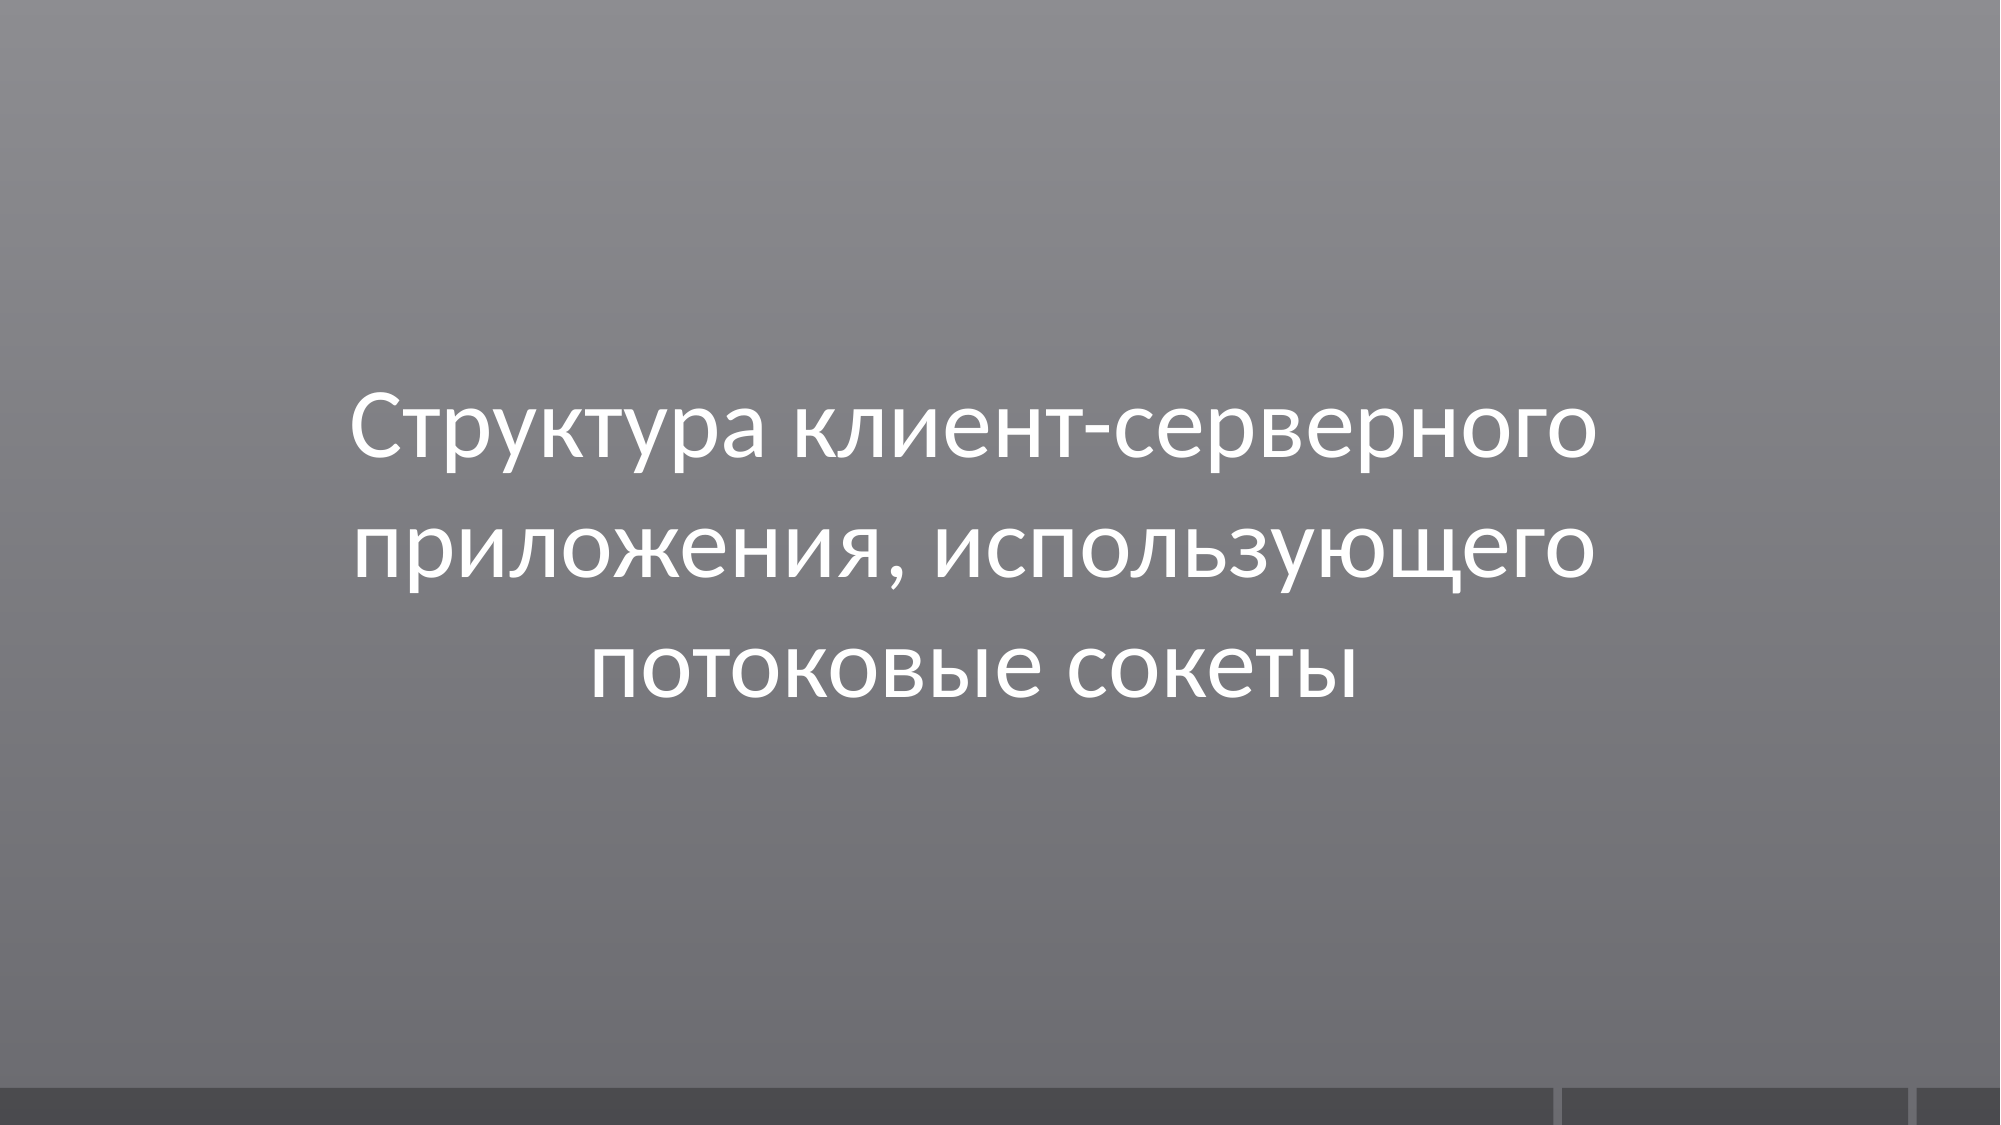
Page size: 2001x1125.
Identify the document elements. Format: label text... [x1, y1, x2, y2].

text_box Структура клиент-серверного приложения, использующего потоковые сокеты [149, 350, 1800, 725]
